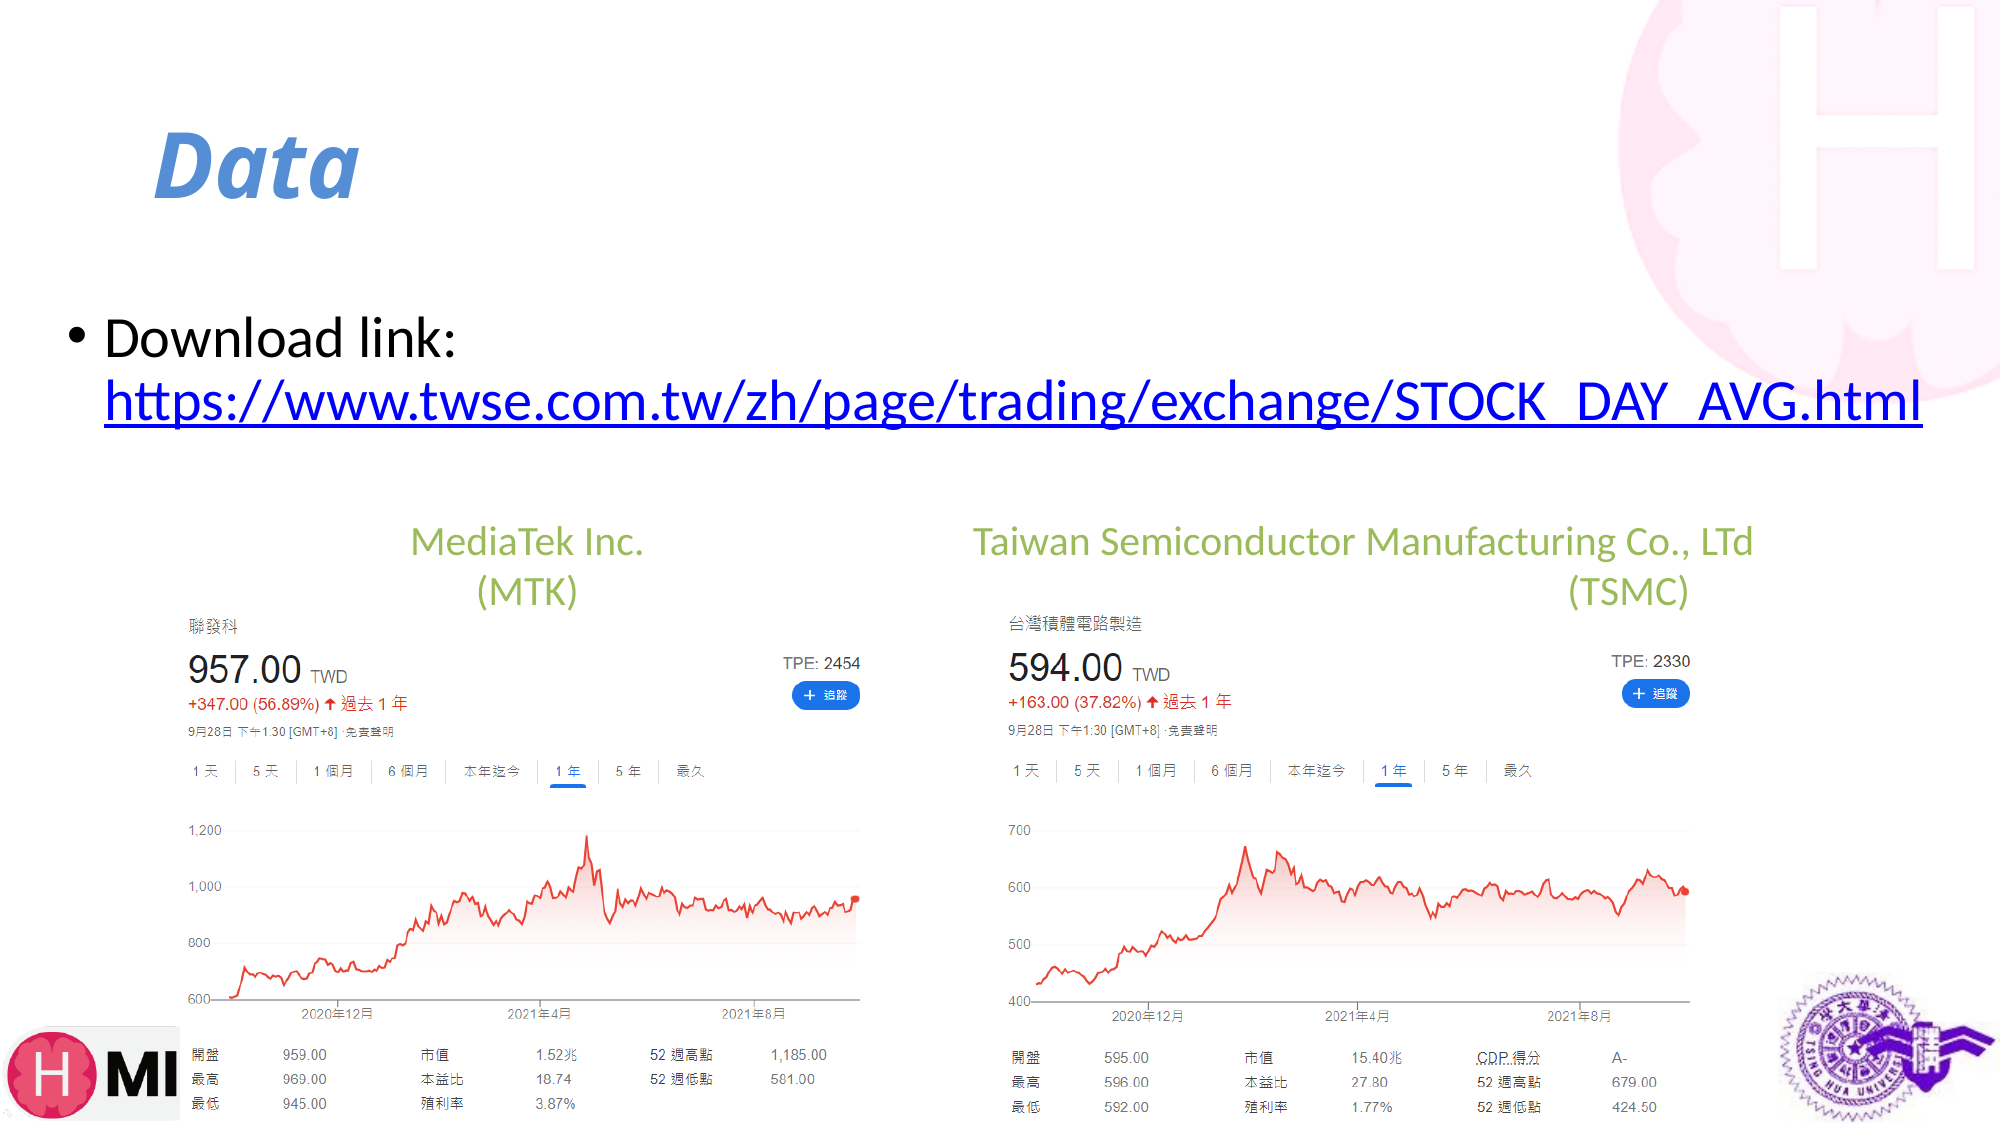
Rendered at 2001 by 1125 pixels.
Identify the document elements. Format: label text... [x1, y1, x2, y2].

picture [1002, 608, 1725, 1125]
list Download link: https://www.twse.com.tw/zh/page/trading/exchange/STOCK_DAY_AVG.html [51, 299, 2000, 1014]
title Data [137, 59, 1863, 278]
text_box MediaTek Inc. (MTK) [273, 506, 782, 608]
picture [0, 608, 875, 1125]
picture [1778, 1014, 2000, 1124]
text_box Taiwan Semiconductor Manufacturing Co., LTd (TSMC) [954, 506, 1774, 622]
